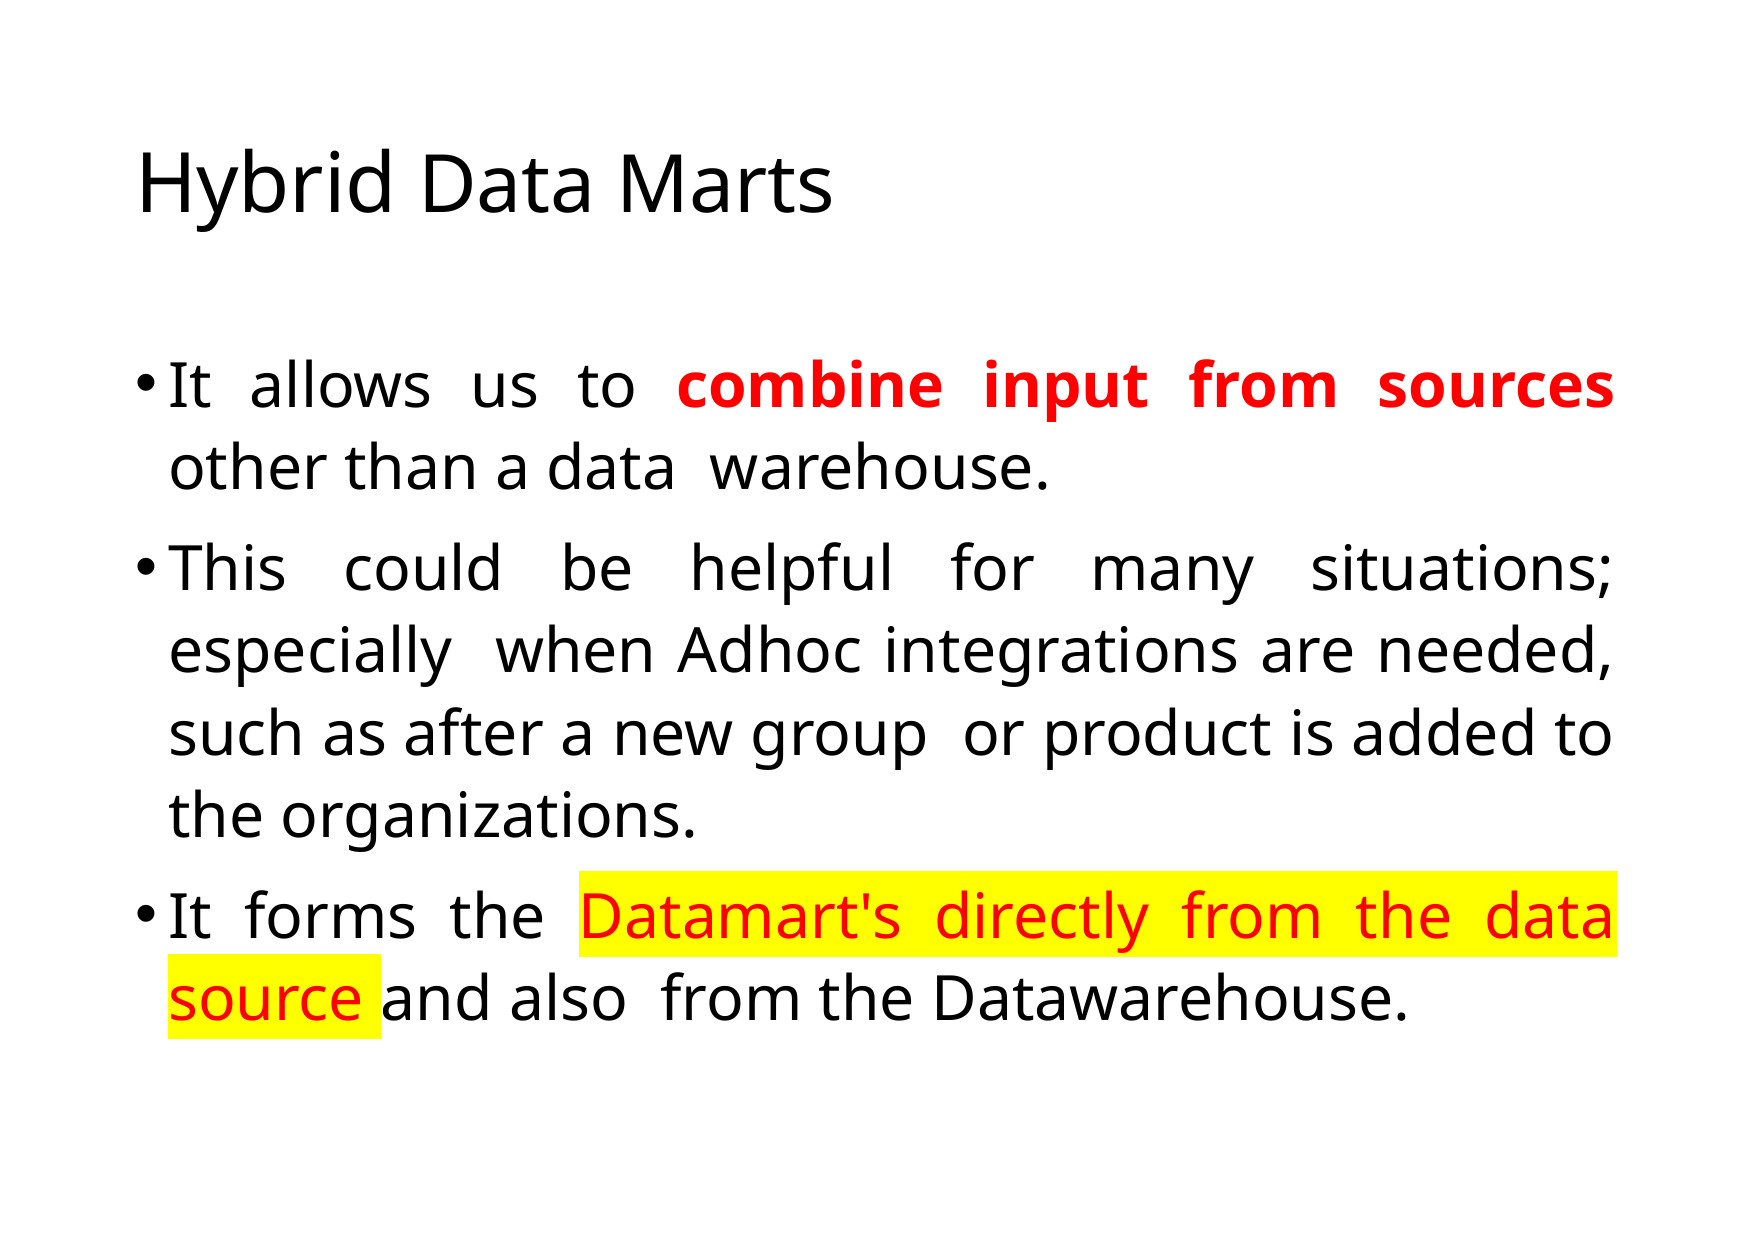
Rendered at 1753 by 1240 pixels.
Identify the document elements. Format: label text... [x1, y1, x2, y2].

list It allows us to combine input from sources other than a data warehouse. This could be helpful for many situations; especially when Adhoc integrations are needed, such as after a new group or product is added to the organizations. It forms the Datamart's directly from the data source and also from the Datawarehouse. [120, 330, 1632, 1117]
title Hybrid Data Marts [120, 66, 1632, 306]
